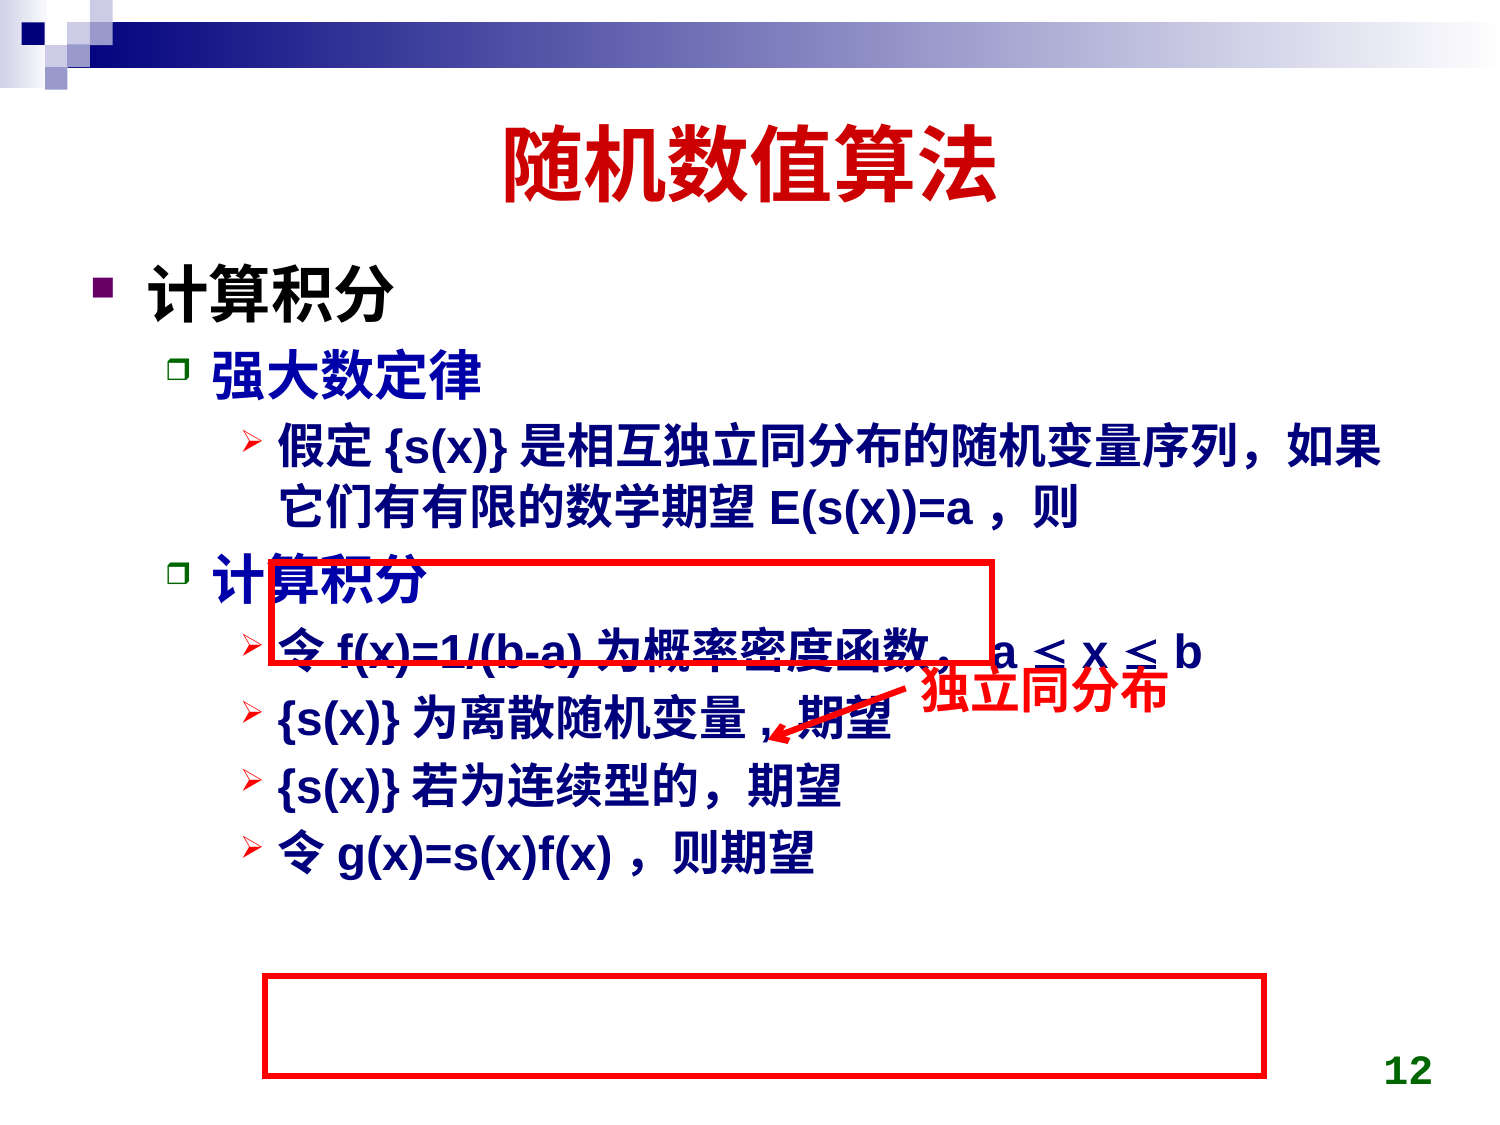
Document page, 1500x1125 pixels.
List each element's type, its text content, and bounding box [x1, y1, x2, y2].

text_box [265, 975, 1264, 1077]
title 随机数值算法 [75, 75, 1425, 250]
slide_number 12 [1098, 1025, 1449, 1100]
text_box 独立同分布 [905, 650, 1186, 726]
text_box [767, 688, 904, 740]
text_box [271, 562, 993, 663]
